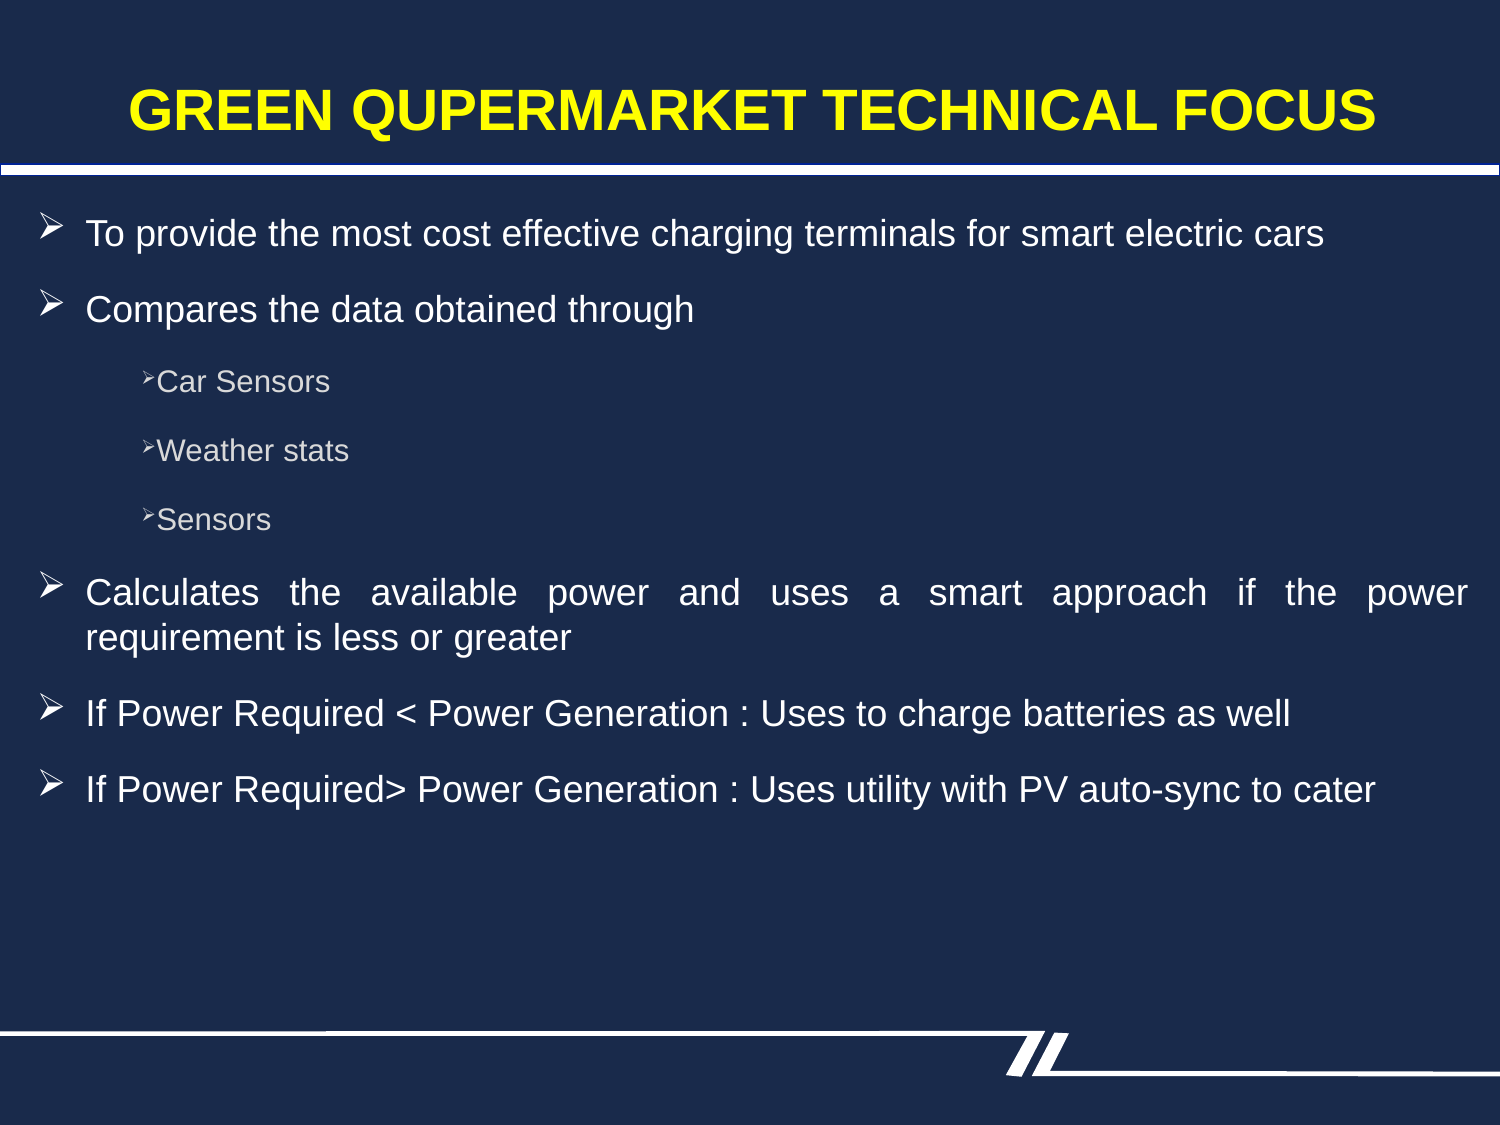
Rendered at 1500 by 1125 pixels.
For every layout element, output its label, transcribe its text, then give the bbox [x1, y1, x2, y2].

text_box GREEN QUPERMARKET TECHNICAL FOCUS [0, 64, 1484, 155]
list To provide the most cost effective charging terminals for smart electric cars Compares the data obtained through Car Sensors Weather stats Sensors Calculates the available power and uses a smart approach if the power requirement is less or greater If Power Required < Power Generation : Uses to charge batteries as well If Power Required> Power Generation : Uses utility with PV auto-sync to cater [0, 200, 1485, 1037]
